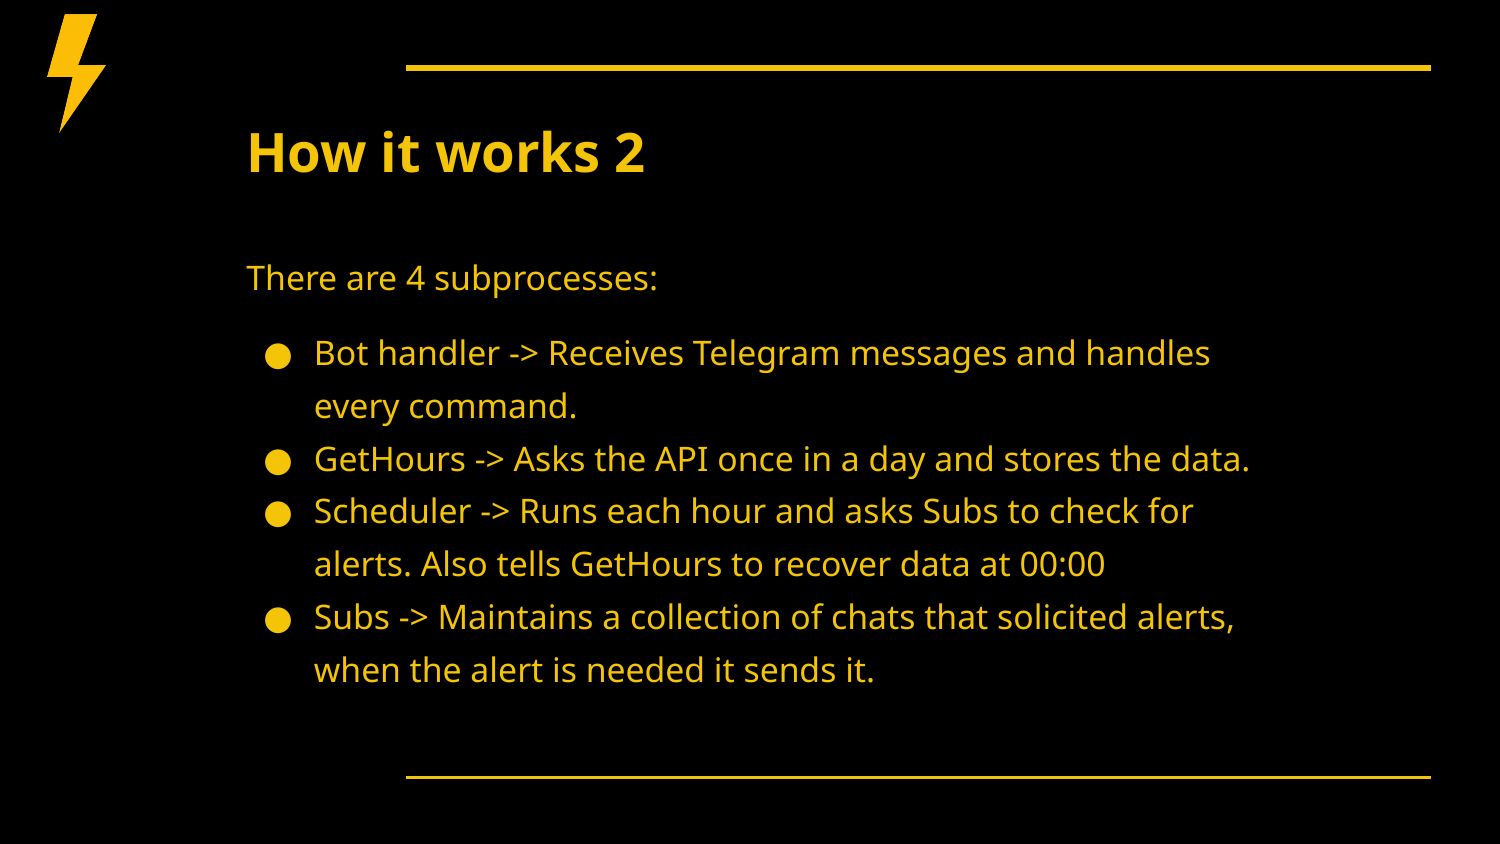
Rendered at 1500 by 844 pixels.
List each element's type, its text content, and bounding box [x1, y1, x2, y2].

picture [8, 0, 152, 143]
list There are 4 subprocesses: Bot handler -> Receives Telegram messages and handles every command. GetHours -> Asks the API once in a day and stores the data. Scheduler -> Runs each hour and asks Subs to check for alerts. Also tells GetHours to recover data at 00:00 Subs -> Maintains a collection of chats that solicited alerts, when the alert is needed it sends it. [231, 232, 1269, 725]
title How it works 2 [231, 99, 1269, 204]
